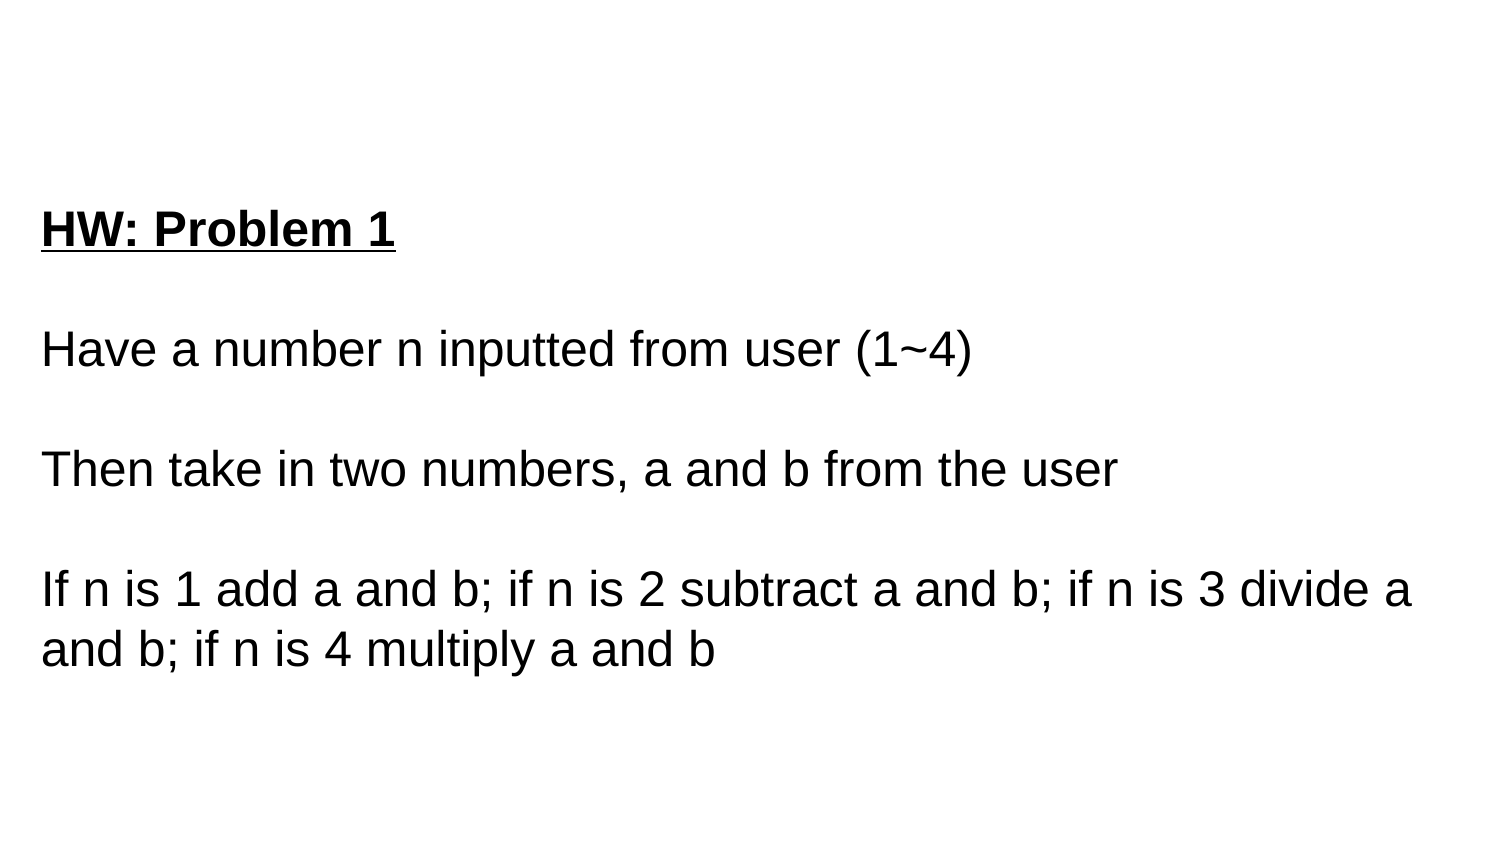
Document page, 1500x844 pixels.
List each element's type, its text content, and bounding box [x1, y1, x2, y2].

picture [448, 432, 571, 730]
text_box HW: Problem 1 Have a number n inputted from user (1~4) Then take in two numbers, a and b from the user If n is 1 add a and b; if n is 2 subtract a and b; if n is 3 divide a and b; if n is 4 multiply a and b [25, 53, 1447, 821]
